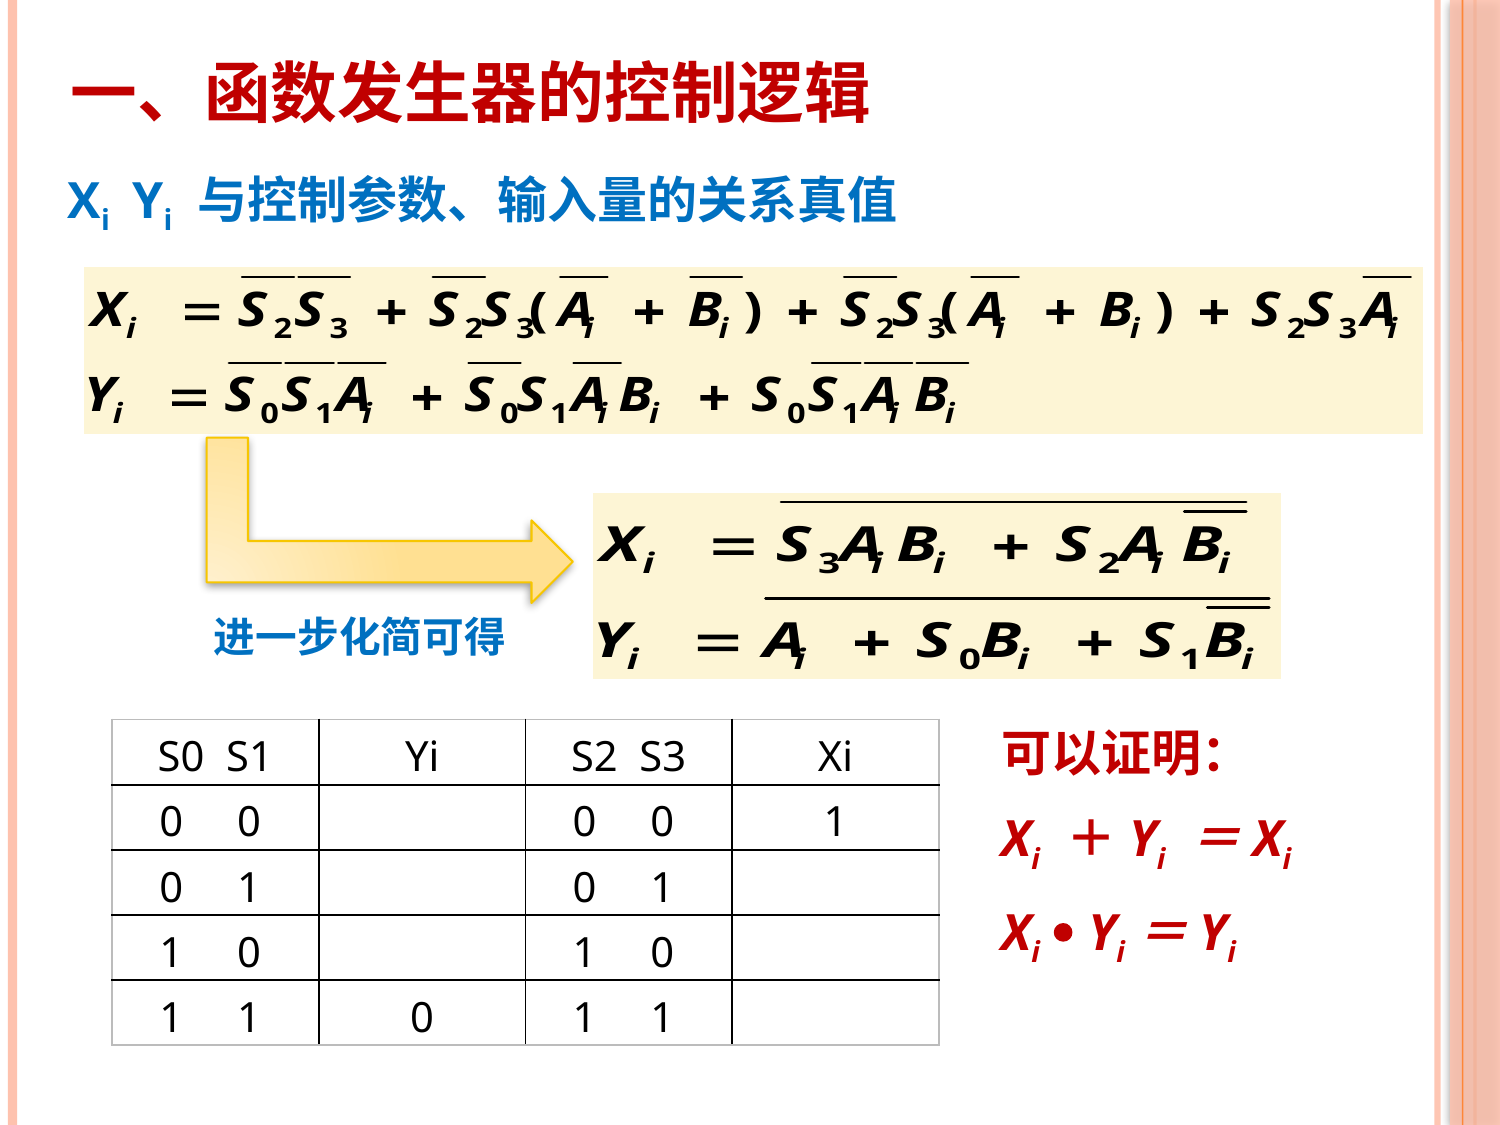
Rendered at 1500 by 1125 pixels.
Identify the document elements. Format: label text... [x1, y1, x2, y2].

text_box 进一步化简可得 [123, 603, 538, 668]
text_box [591, 492, 1282, 680]
text_box Xi Yi 与控制参数、输入量的关系真值 [53, 160, 1128, 244]
text_box 可以证明： Xi ＋Yi ＝Xi Xi  Yi＝Yi [986, 714, 1329, 976]
text_box 一、函数发生器的控制逻辑 [55, 53, 1294, 138]
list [83, 266, 1424, 435]
text_box [205, 444, 574, 603]
